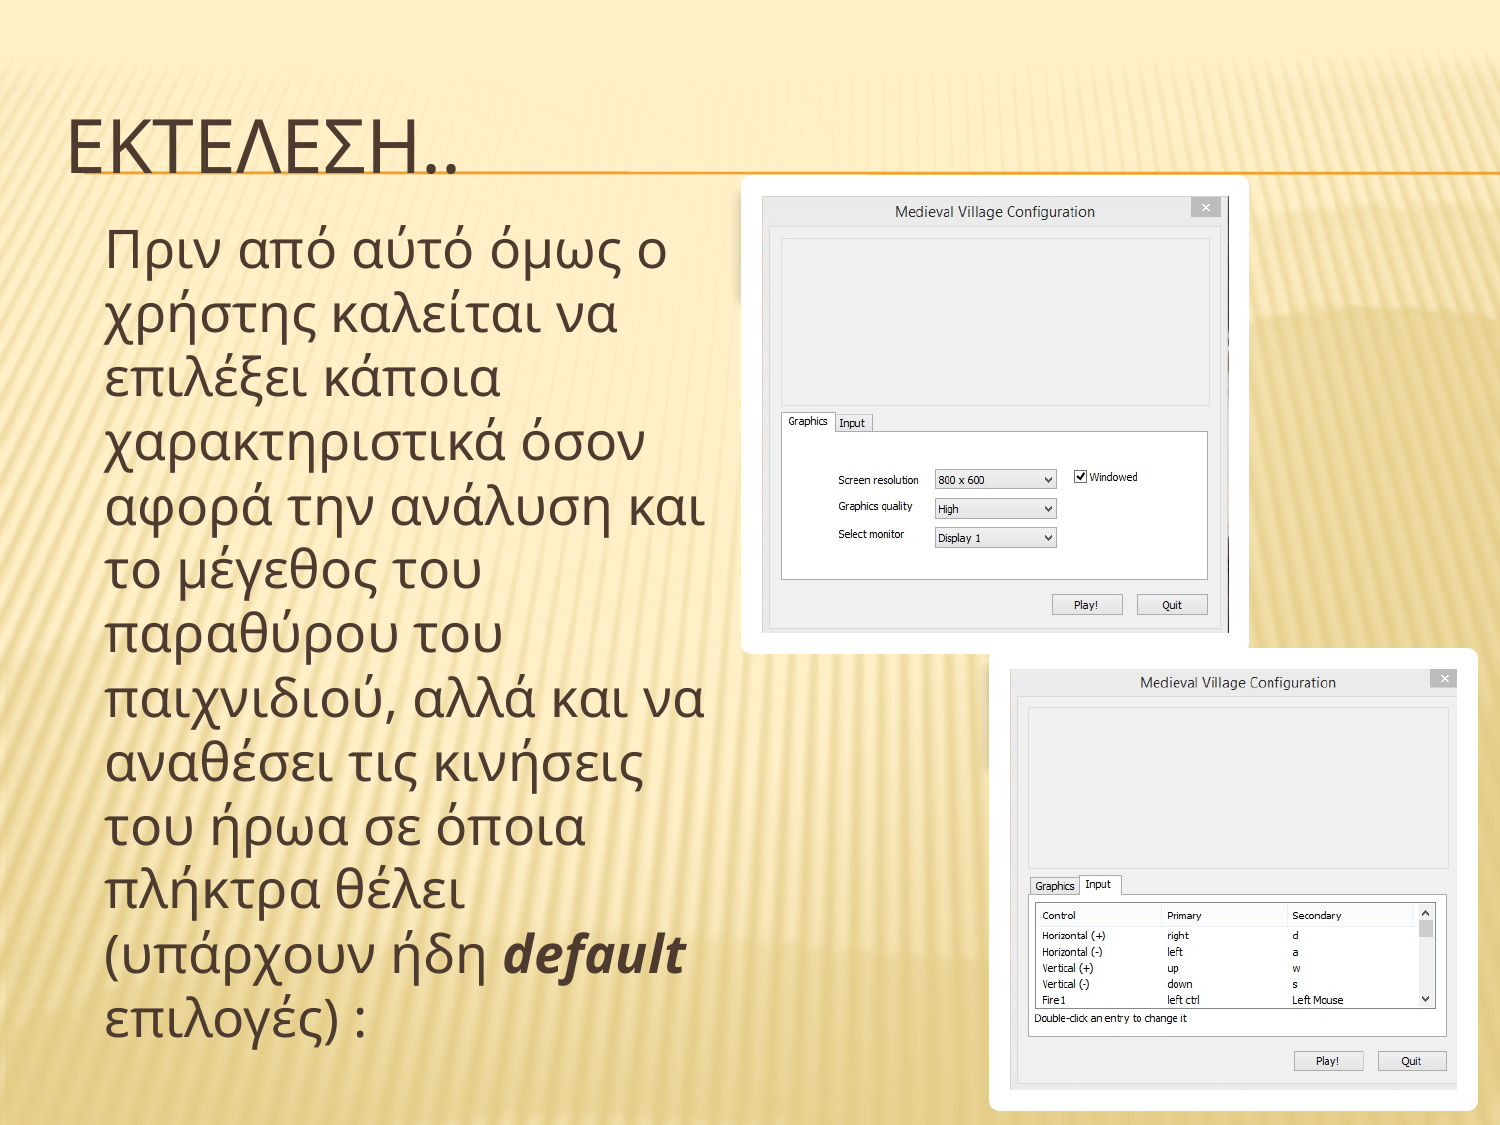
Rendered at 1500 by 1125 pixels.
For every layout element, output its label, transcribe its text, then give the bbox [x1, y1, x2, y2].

title Εκτελεση.. [50, 75, 1475, 213]
picture [761, 195, 1229, 634]
list Πριν από αύτό όμως ο χρήστης καλείται να επιλέξει κάποια χαρακτηριστικά όσον αφορά την ανάλυση και το μέγεθος του παραθύρου του παιχνιδιού, αλλά και να αναθέσει τις κινήσεις του ήρωα σε όποια πλήκτρα θέλει (υπάρχουν ήδη default επιλογές) : [41, 208, 727, 1059]
picture [1009, 668, 1458, 1091]
